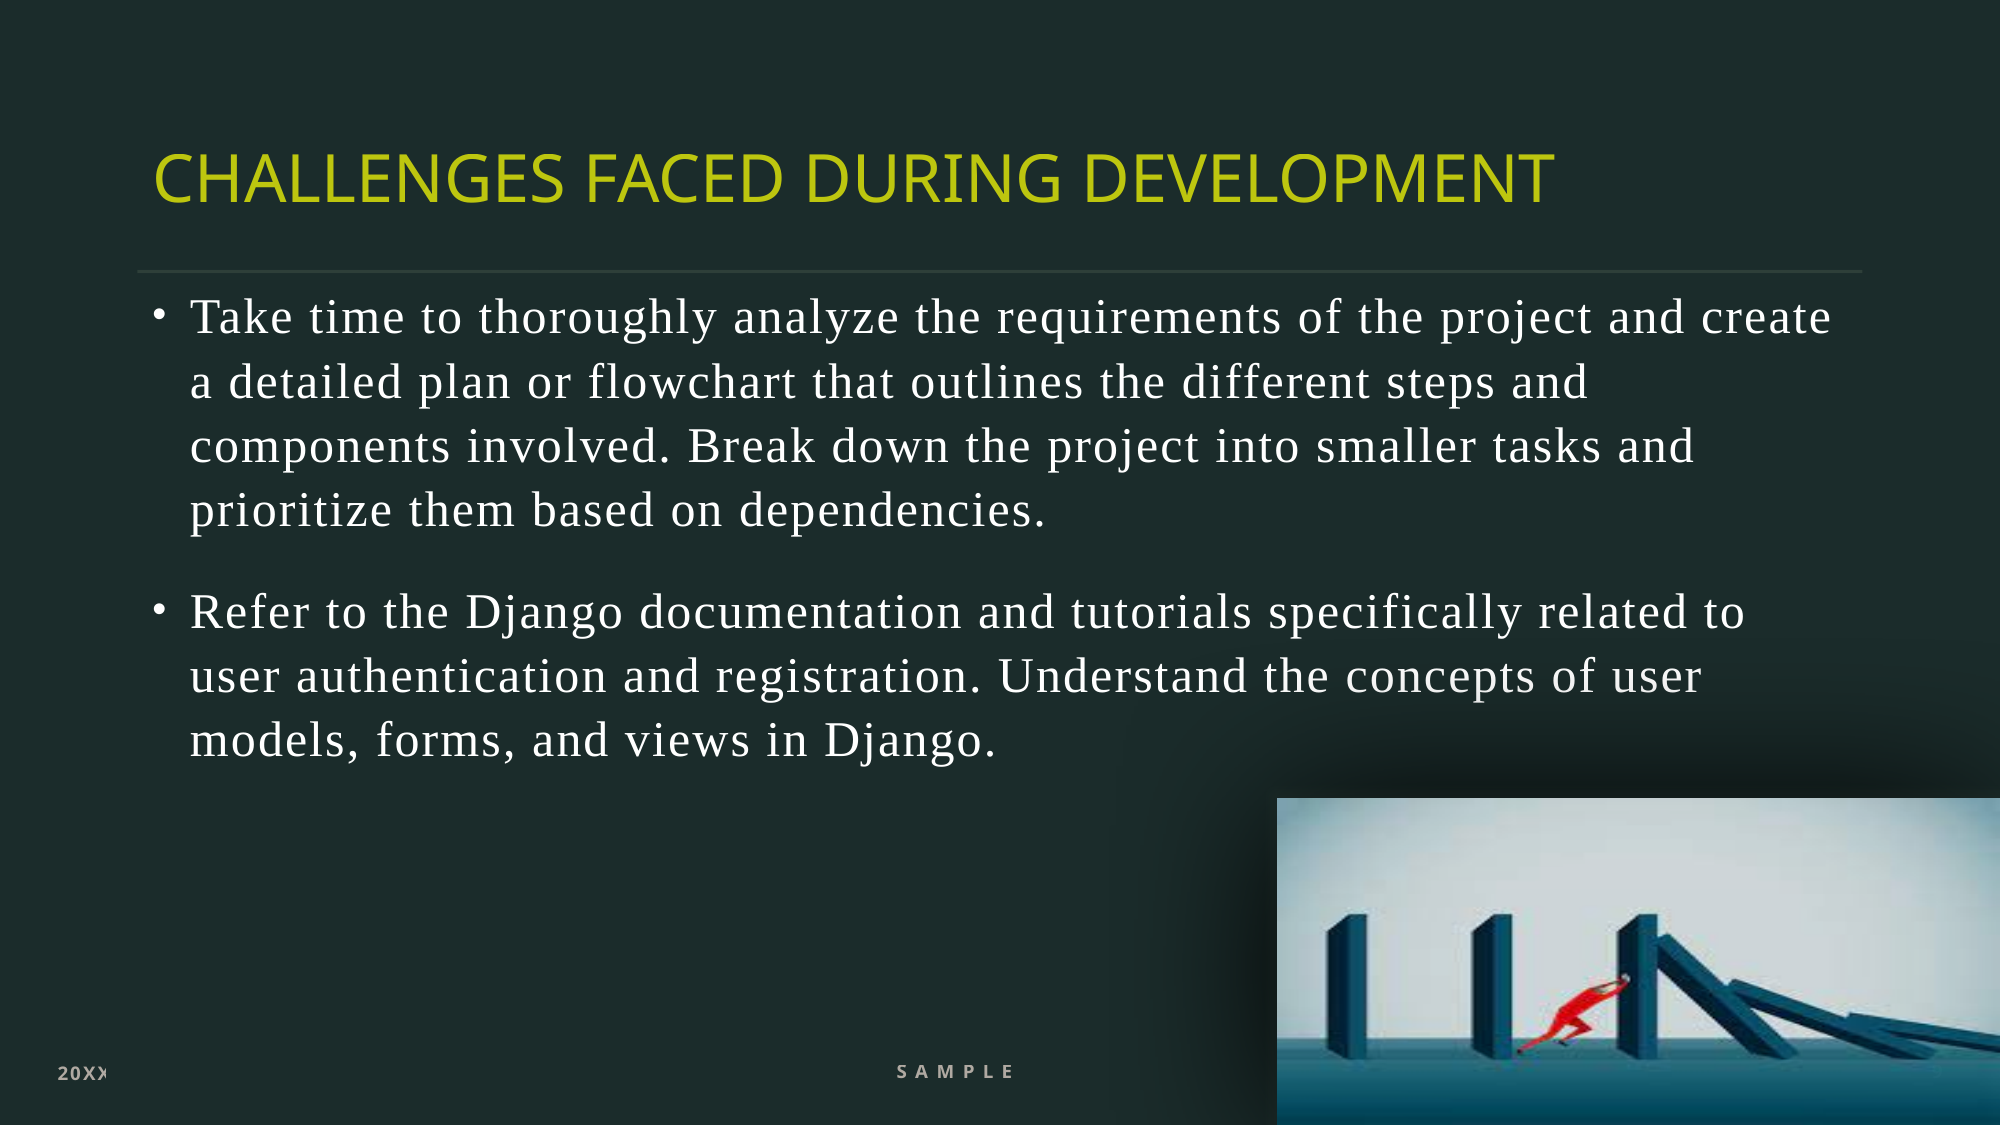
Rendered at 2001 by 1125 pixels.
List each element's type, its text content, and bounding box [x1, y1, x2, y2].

title CHALLENGES FACED DURING DEVELOPMENT [137, 108, 1863, 244]
picture [1277, 798, 2000, 1101]
list Take time to thoroughly analyze the requirements of the project and create a detailed plan or flowchart that outlines the different steps and components involved. Break down the project into smaller tasks and prioritize them based on dependencies. Refer to the Django documentation and tutorials specifically related to user authentication and registration. Understand the concepts of user models, forms, and views in Django. [137, 272, 1863, 960]
footer Sample Text [587, 1042, 1277, 1103]
slide_number 20XX [42, 1042, 587, 1103]
